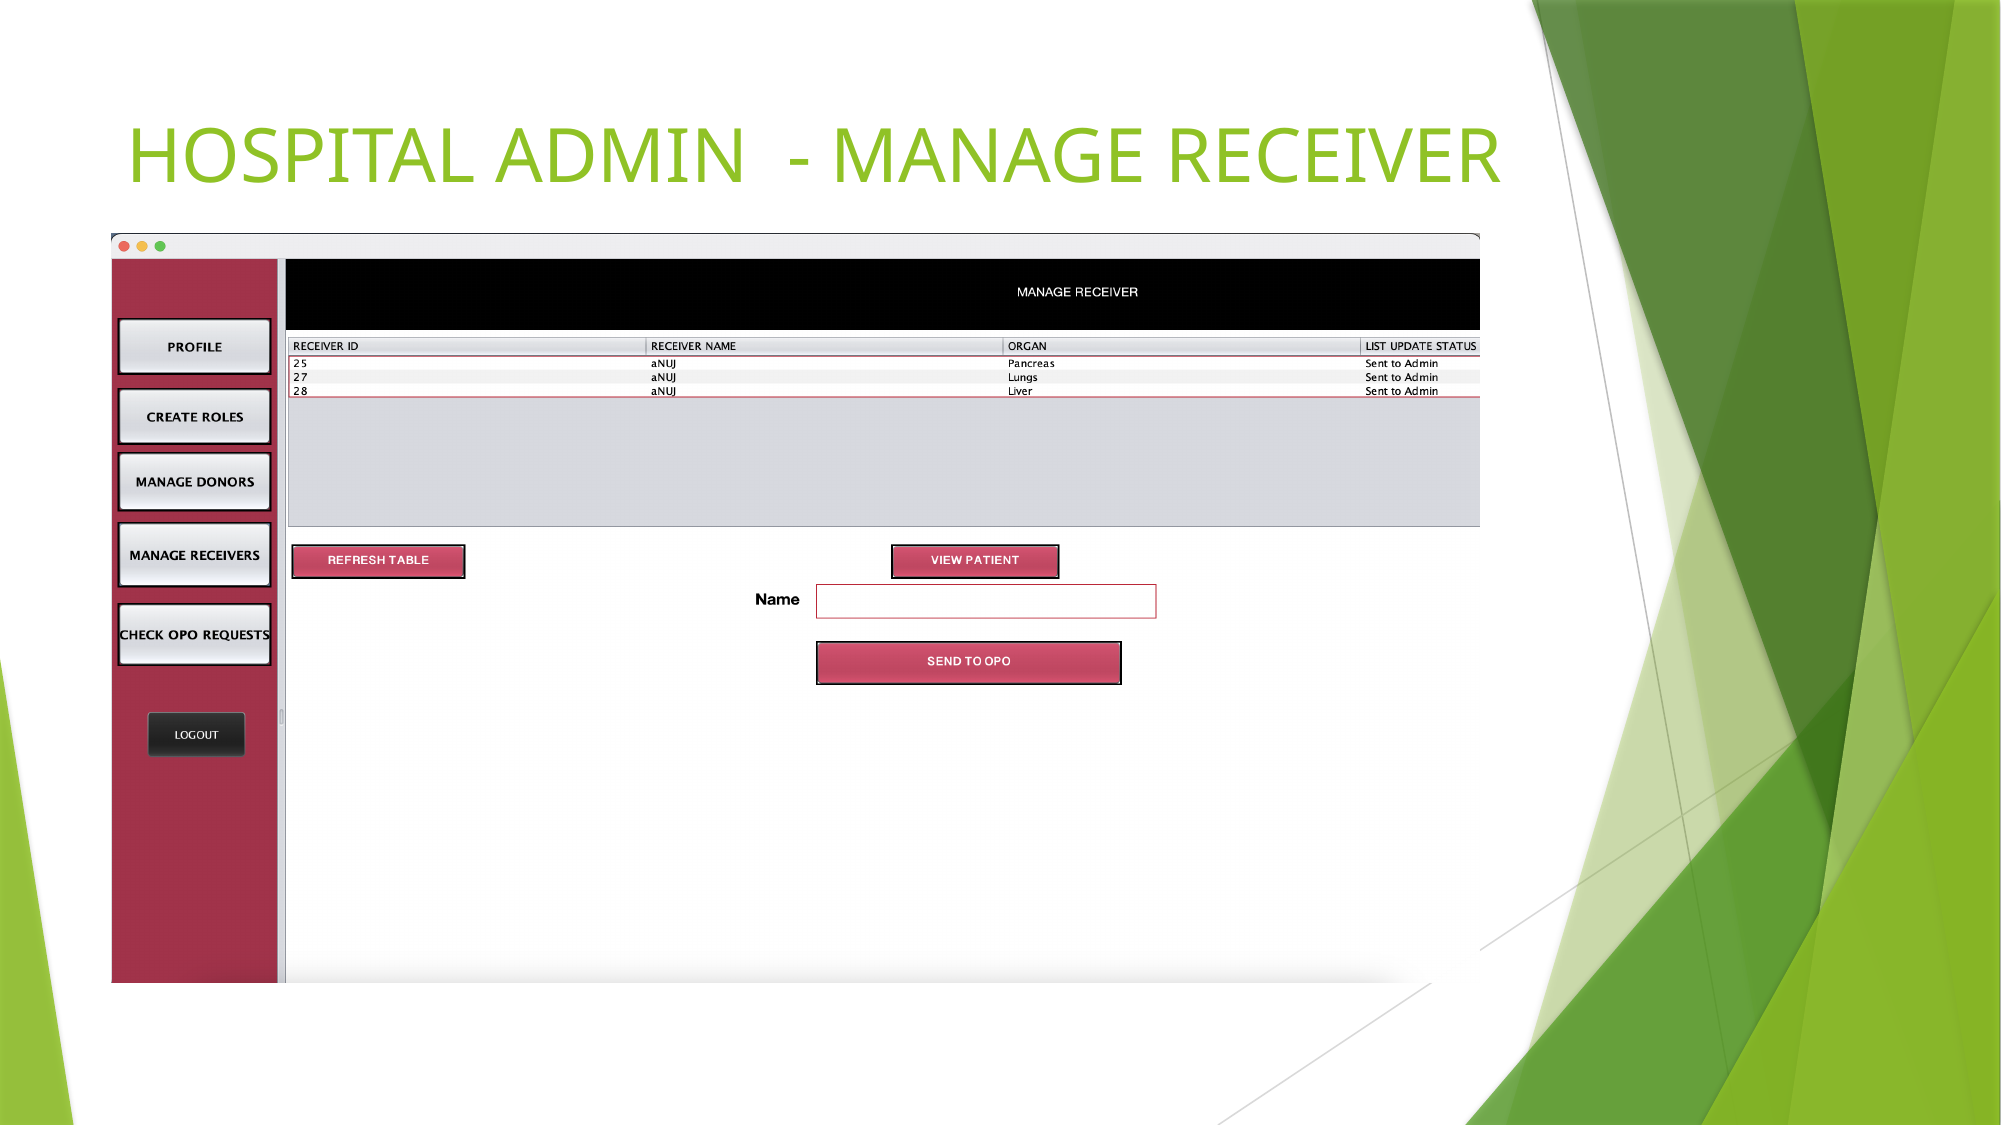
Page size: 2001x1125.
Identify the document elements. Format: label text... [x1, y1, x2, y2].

title HOSPITAL ADMIN - MANAGE RECEIVER [111, 99, 1522, 317]
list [110, 233, 1481, 984]
